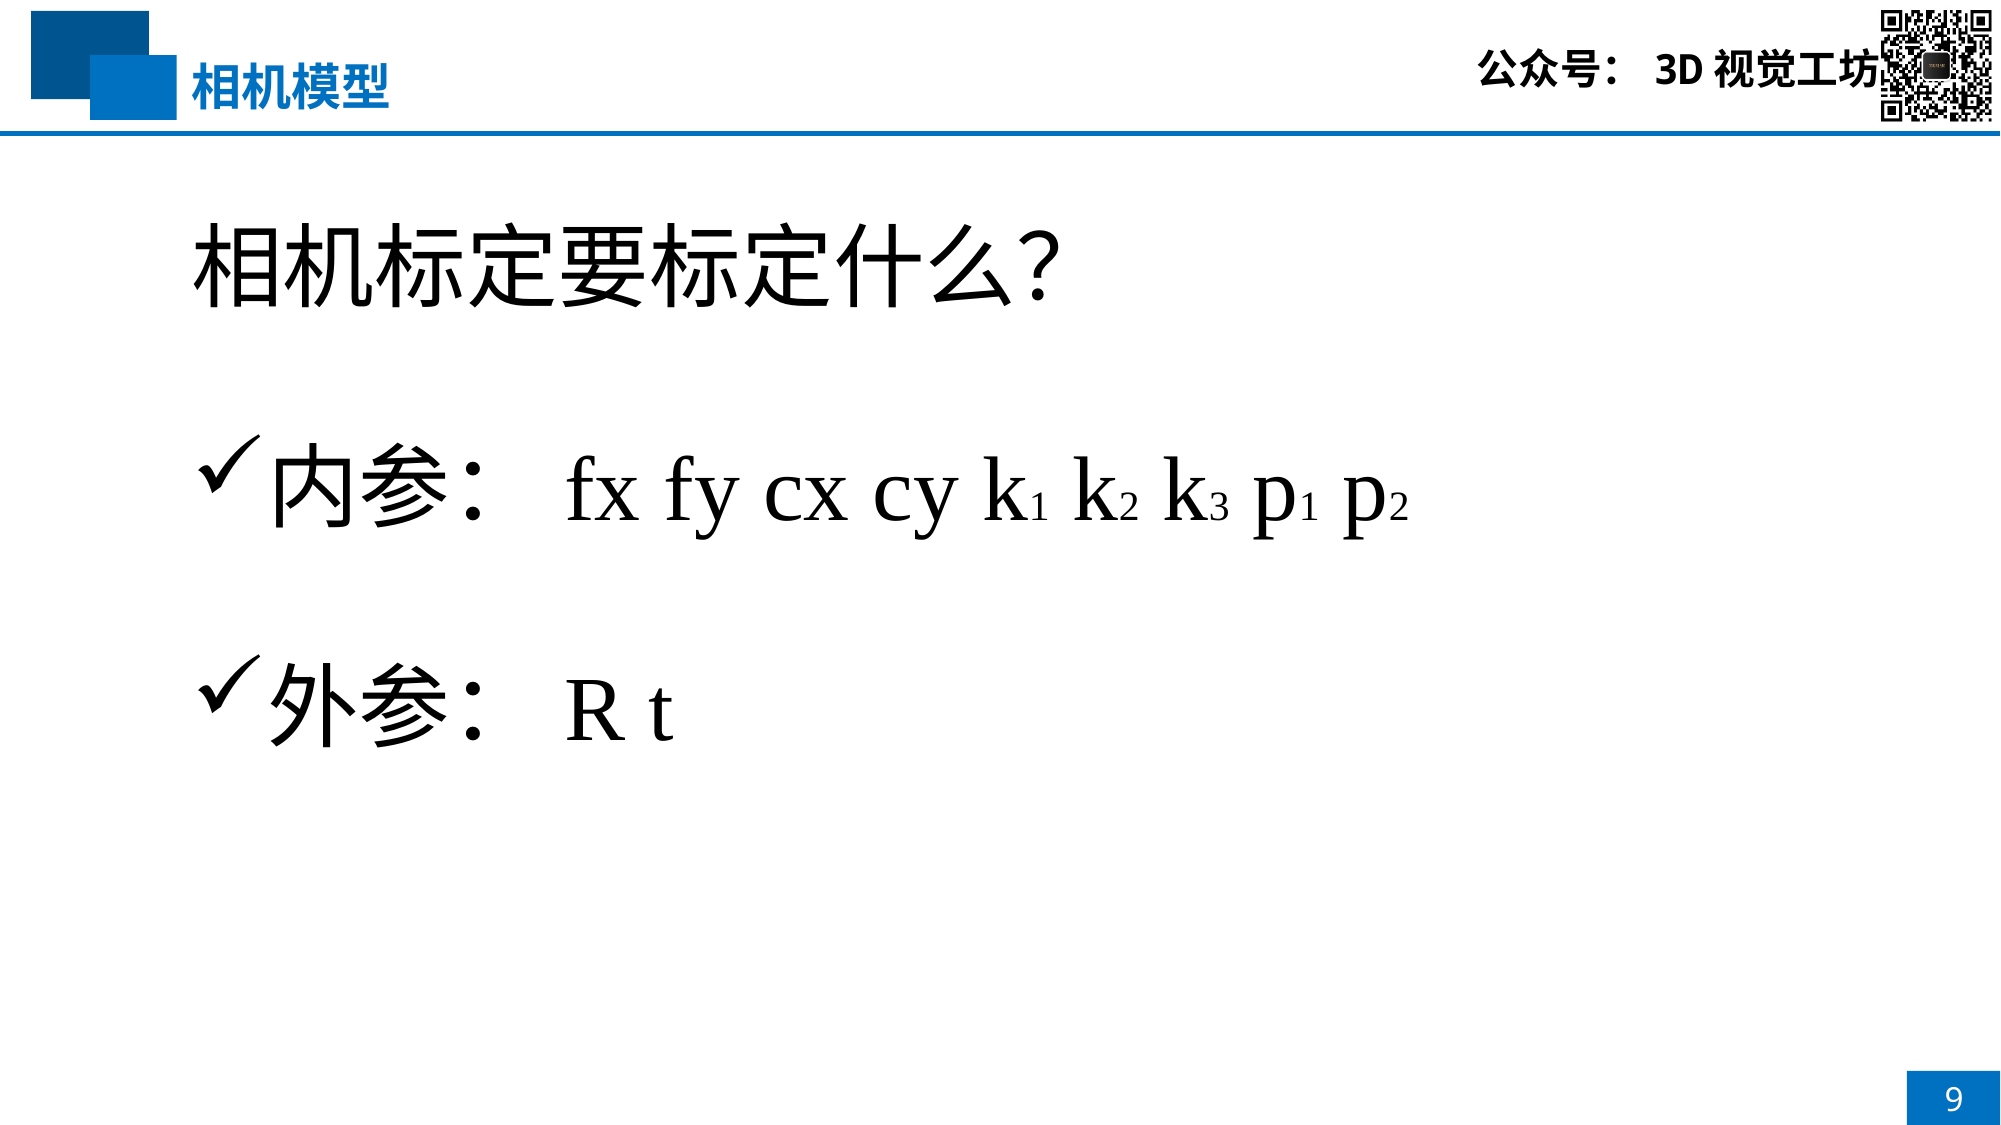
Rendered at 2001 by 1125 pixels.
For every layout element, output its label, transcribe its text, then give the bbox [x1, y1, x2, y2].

picture [1872, 1, 2000, 130]
text_box 相机标定要标定什么？ 内参：fx fy cx cy k1 k2 k3 p1 p2 外参：R t [176, 201, 1608, 767]
title 相机模型 [176, 45, 1052, 134]
